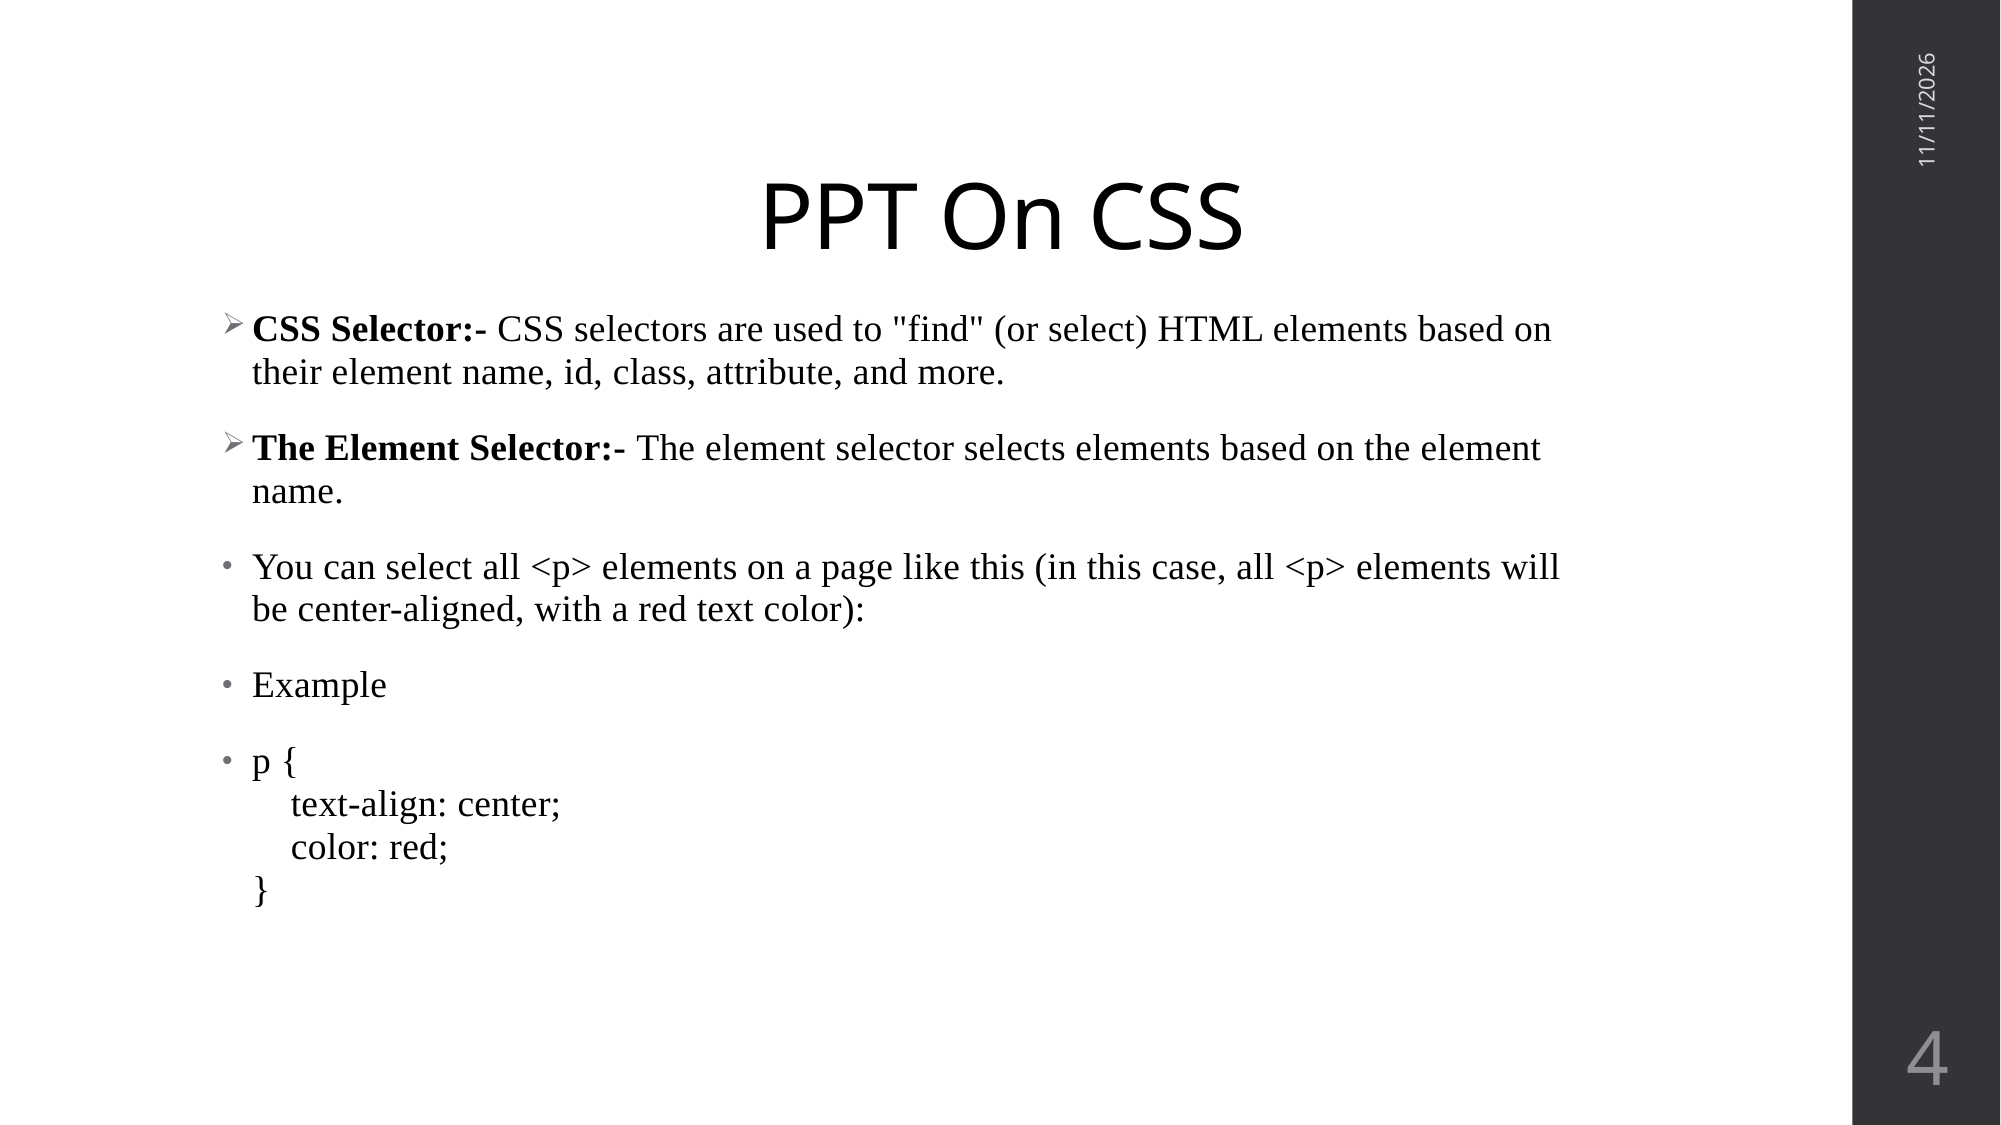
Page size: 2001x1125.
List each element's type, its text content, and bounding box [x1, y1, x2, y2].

slide_number 4 [1852, 1012, 2000, 1110]
title PPT On CSS [206, 60, 1797, 278]
list CSS Selector:- CSS selectors are used to "find" (or select) HTML elements based on their element name, id, class, attribute, and more. The Element Selector:- The element selector selects elements based on the element name. You can select all <p> elements on a page like this (in this case, all <p> elements will be center-aligned, with a red text color): Example p { text-align: center; color: red; } [206, 299, 1617, 1014]
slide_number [1897, 37, 1958, 351]
